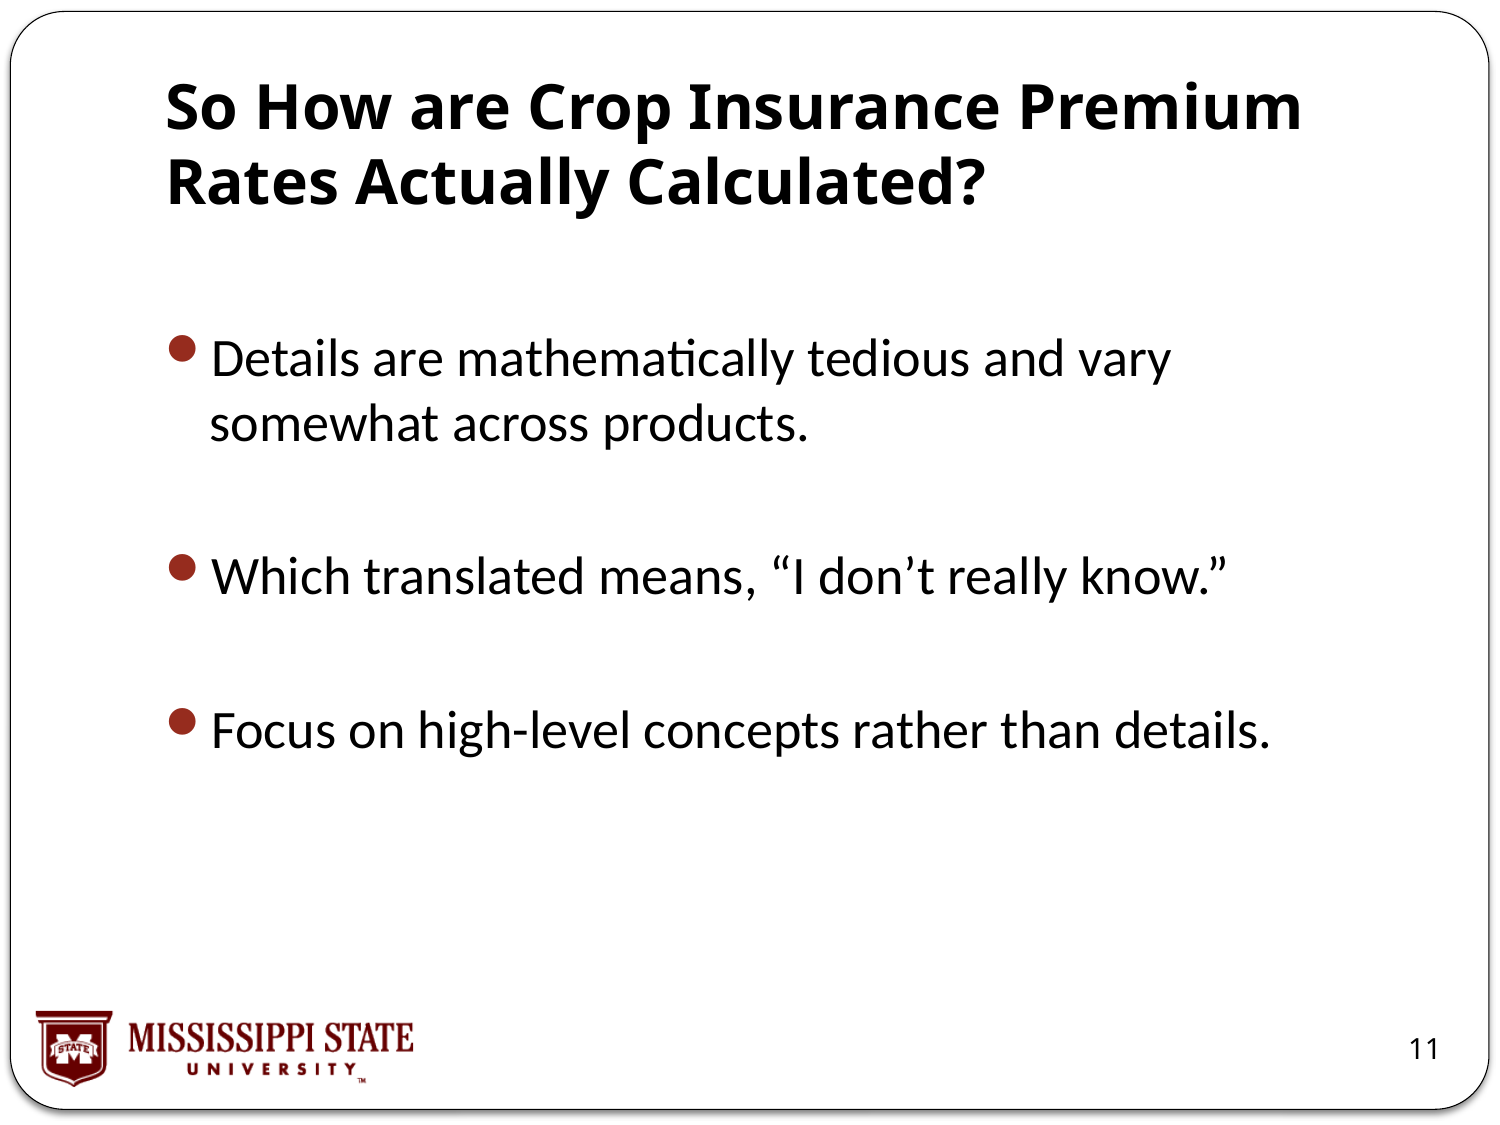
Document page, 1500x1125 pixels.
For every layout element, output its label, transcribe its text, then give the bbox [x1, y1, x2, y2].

title So How are Crop Insurance Premium Rates Actually Calculated? [150, 45, 1425, 233]
picture [24, 999, 425, 1099]
list Details are mathematically tedious and vary somewhat across products. Which translated means, “I don’t really know.” Focus on high-level concepts rather than details. [150, 237, 1425, 988]
slide_number 11 [1386, 1011, 1464, 1089]
